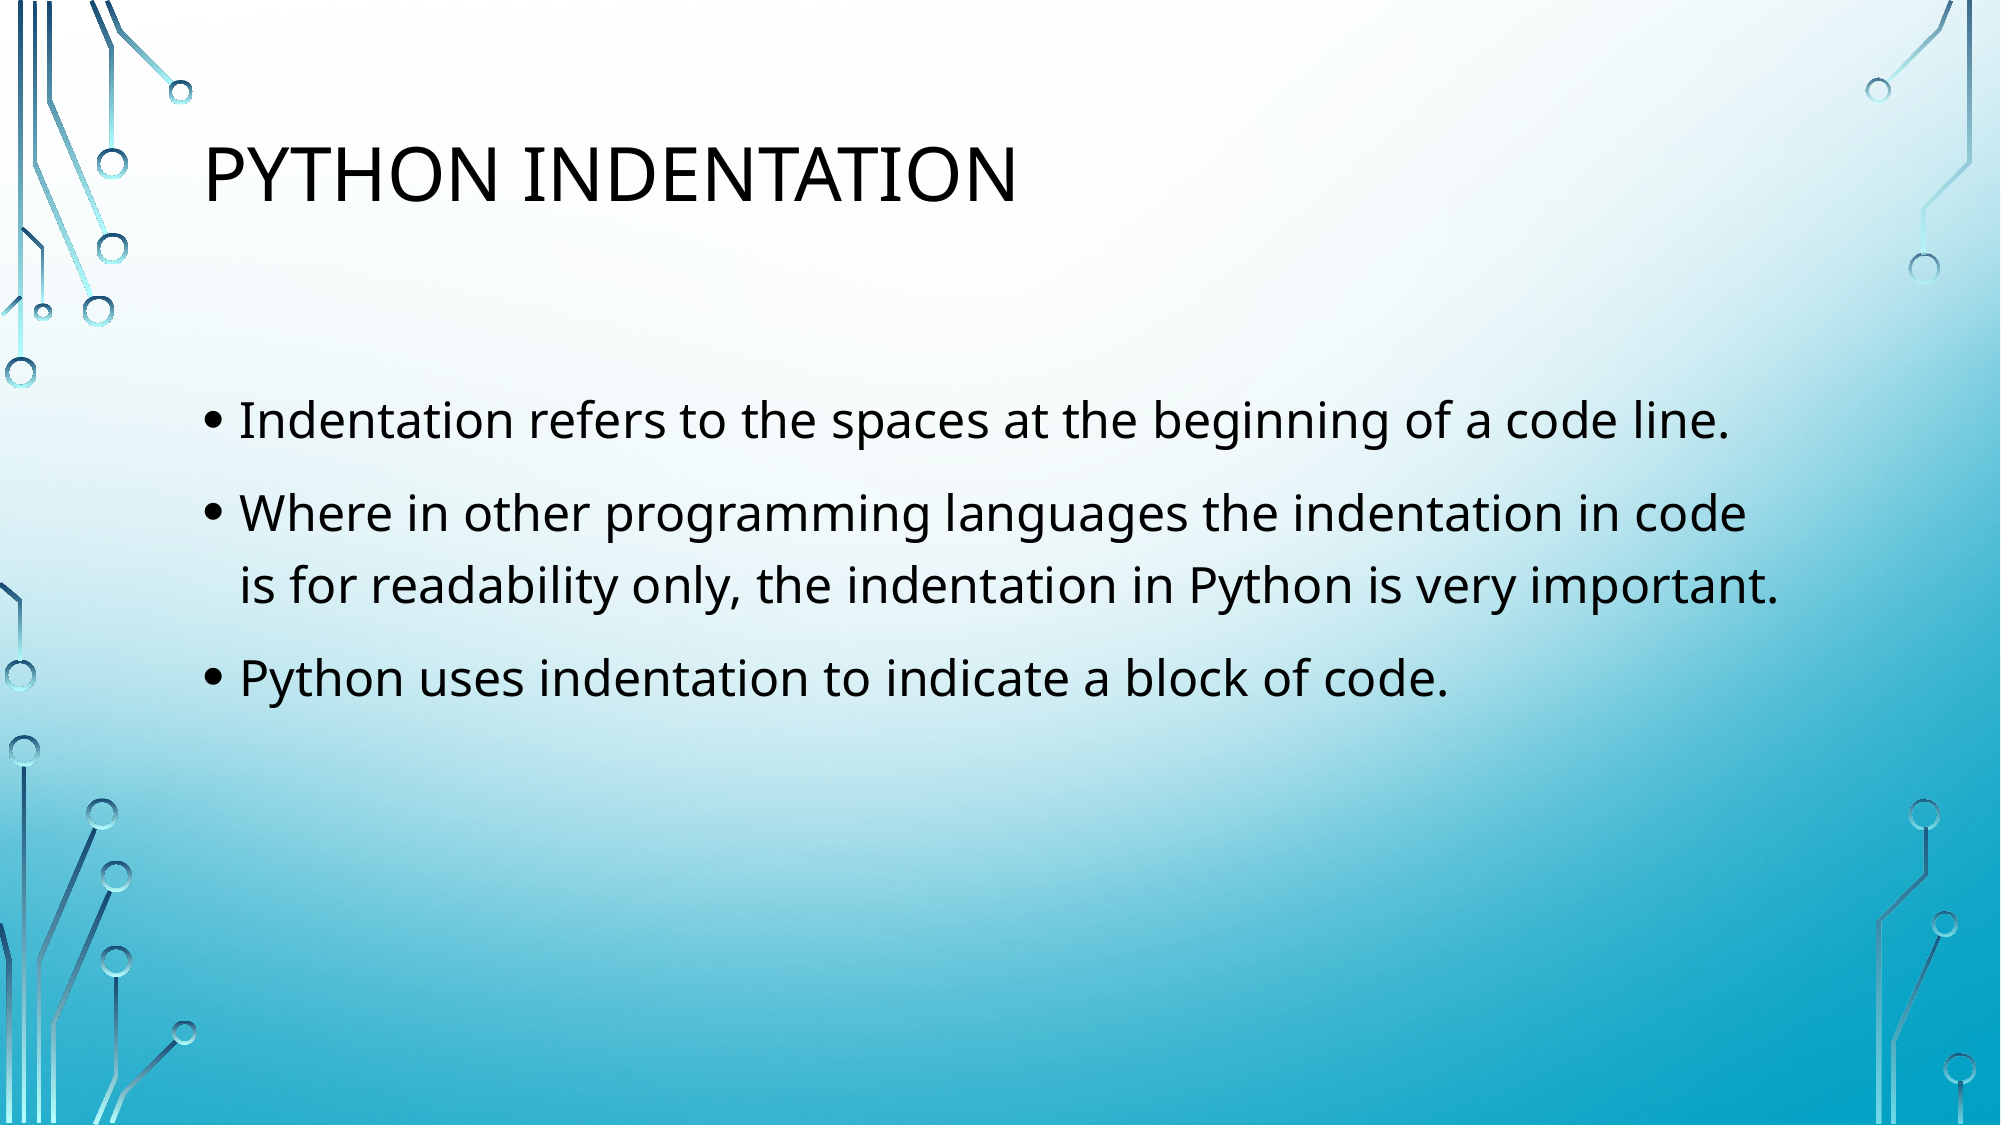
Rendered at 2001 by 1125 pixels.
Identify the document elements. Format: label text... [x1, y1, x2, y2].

list Indentation refers to the spaces at the beginning of a code line. Where in other programming languages the indentation in code is for readability only, the indentation in Python is very important. Python uses indentation to indicate a block of code. [187, 369, 1813, 950]
title Python Indentation [187, 101, 1813, 344]
